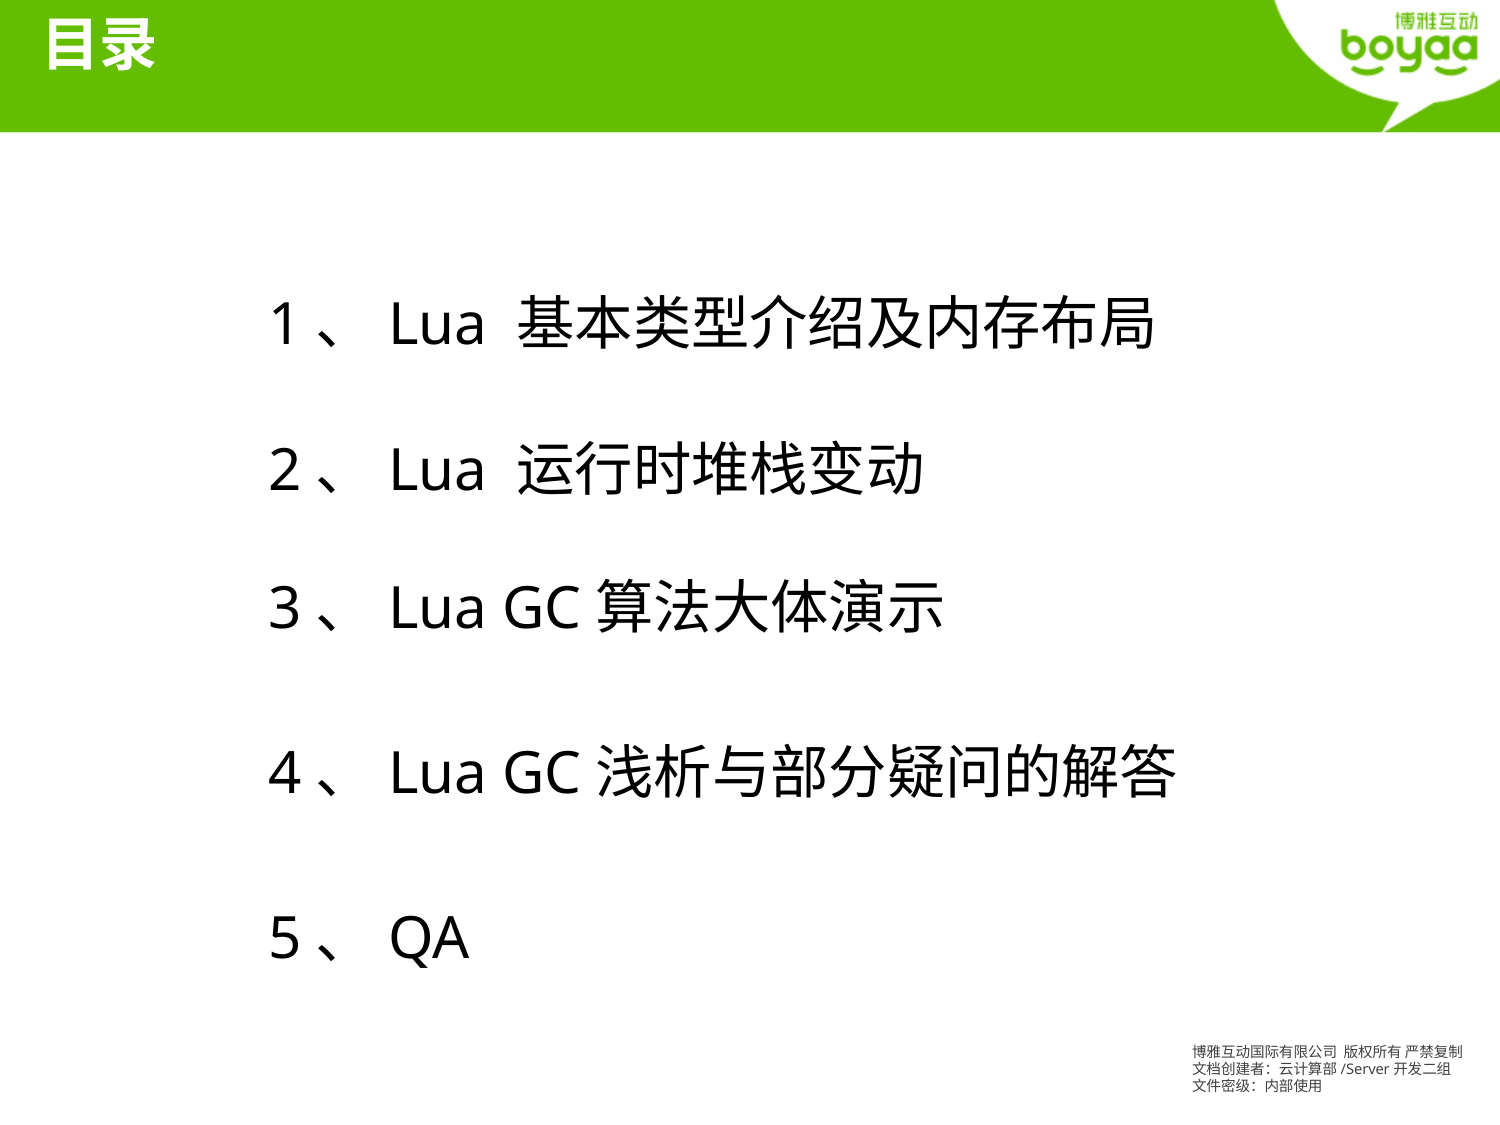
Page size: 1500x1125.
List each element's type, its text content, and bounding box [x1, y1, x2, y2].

text_box 3、Lua GC算法大体演示 [253, 562, 1235, 648]
picture [0, 0, 1500, 1125]
text_box 4、Lua GC浅析与部分疑问的解答 [253, 727, 1235, 813]
text_box 目录 [0, 0, 1057, 126]
text_box 5、QA [253, 893, 1235, 978]
text_box 2、Lua 运行时堆栈变动 [253, 424, 1235, 510]
text_box 1、Lua 基本类型介绍及内存布局 [253, 279, 1235, 364]
